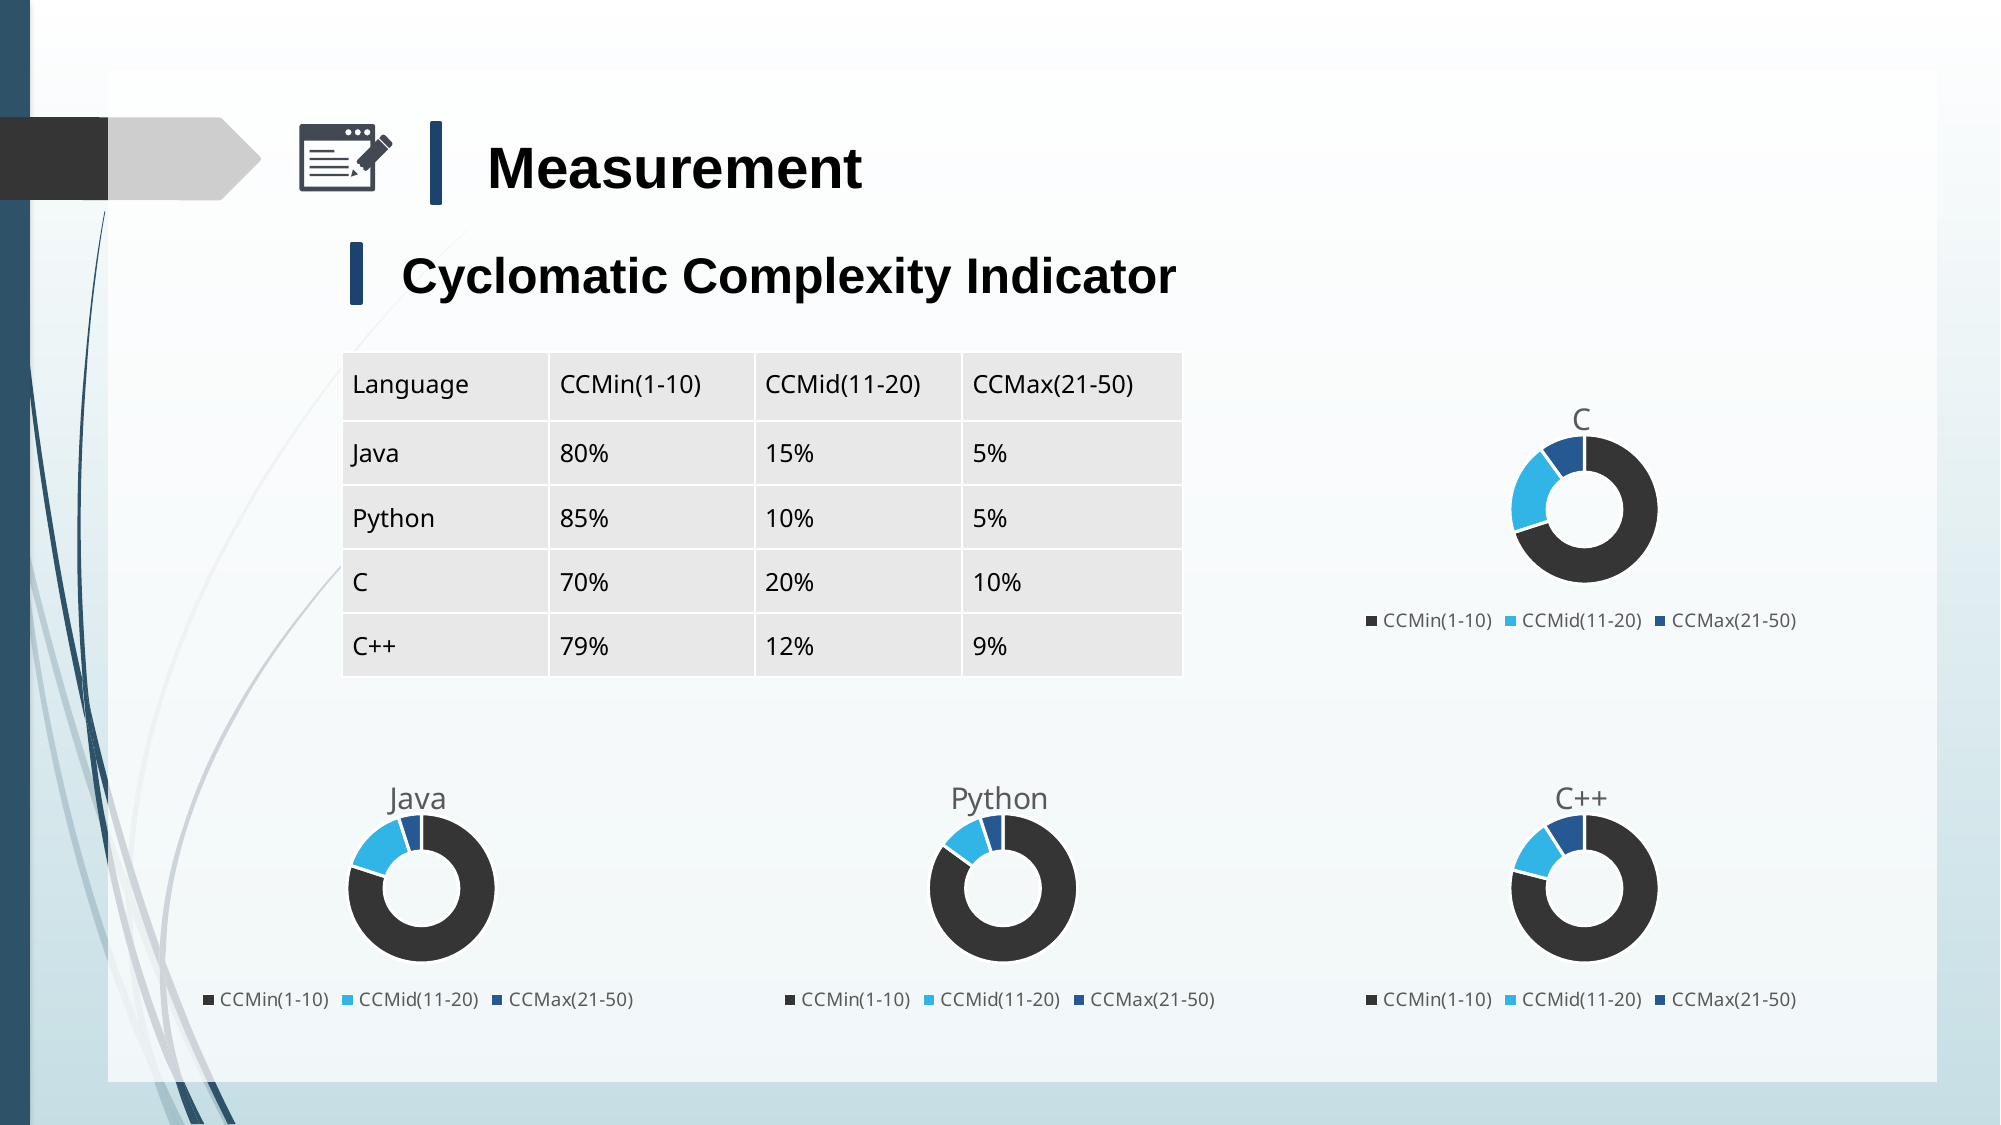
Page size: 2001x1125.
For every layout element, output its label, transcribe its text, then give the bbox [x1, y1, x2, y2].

table_cell 10% [963, 550, 1182, 612]
table_cell C [343, 550, 548, 612]
table_cell 9% [963, 614, 1182, 676]
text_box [299, 123, 393, 192]
table_cell Java [343, 422, 548, 484]
table_header CCMax(21-50) [963, 353, 1182, 420]
table_cell 80% [550, 422, 754, 484]
table_cell Python [343, 486, 548, 548]
table_cell 20% [756, 550, 961, 612]
chart [1314, 377, 1849, 641]
table_header Language [343, 353, 548, 420]
chart [1314, 755, 1849, 1020]
text_box Cyclomatic Complexity Indicator [386, 236, 1521, 312]
chart [733, 755, 1267, 1020]
table_header CCMid(11-20) [756, 353, 961, 420]
table_cell 12% [756, 614, 961, 676]
table_cell C++ [343, 614, 548, 676]
table_cell 85% [550, 486, 754, 548]
text_box Measurement [472, 123, 899, 208]
table_cell 10% [756, 486, 961, 548]
table_header CCMin(1-10) [550, 353, 754, 420]
table_cell 70% [550, 550, 754, 612]
text_box [351, 243, 361, 304]
table_cell 5% [963, 486, 1182, 548]
table_cell 79% [550, 614, 754, 676]
chart [151, 755, 686, 1020]
text_box [432, 123, 441, 204]
table_cell 5% [963, 422, 1182, 484]
table_cell 15% [756, 422, 961, 484]
